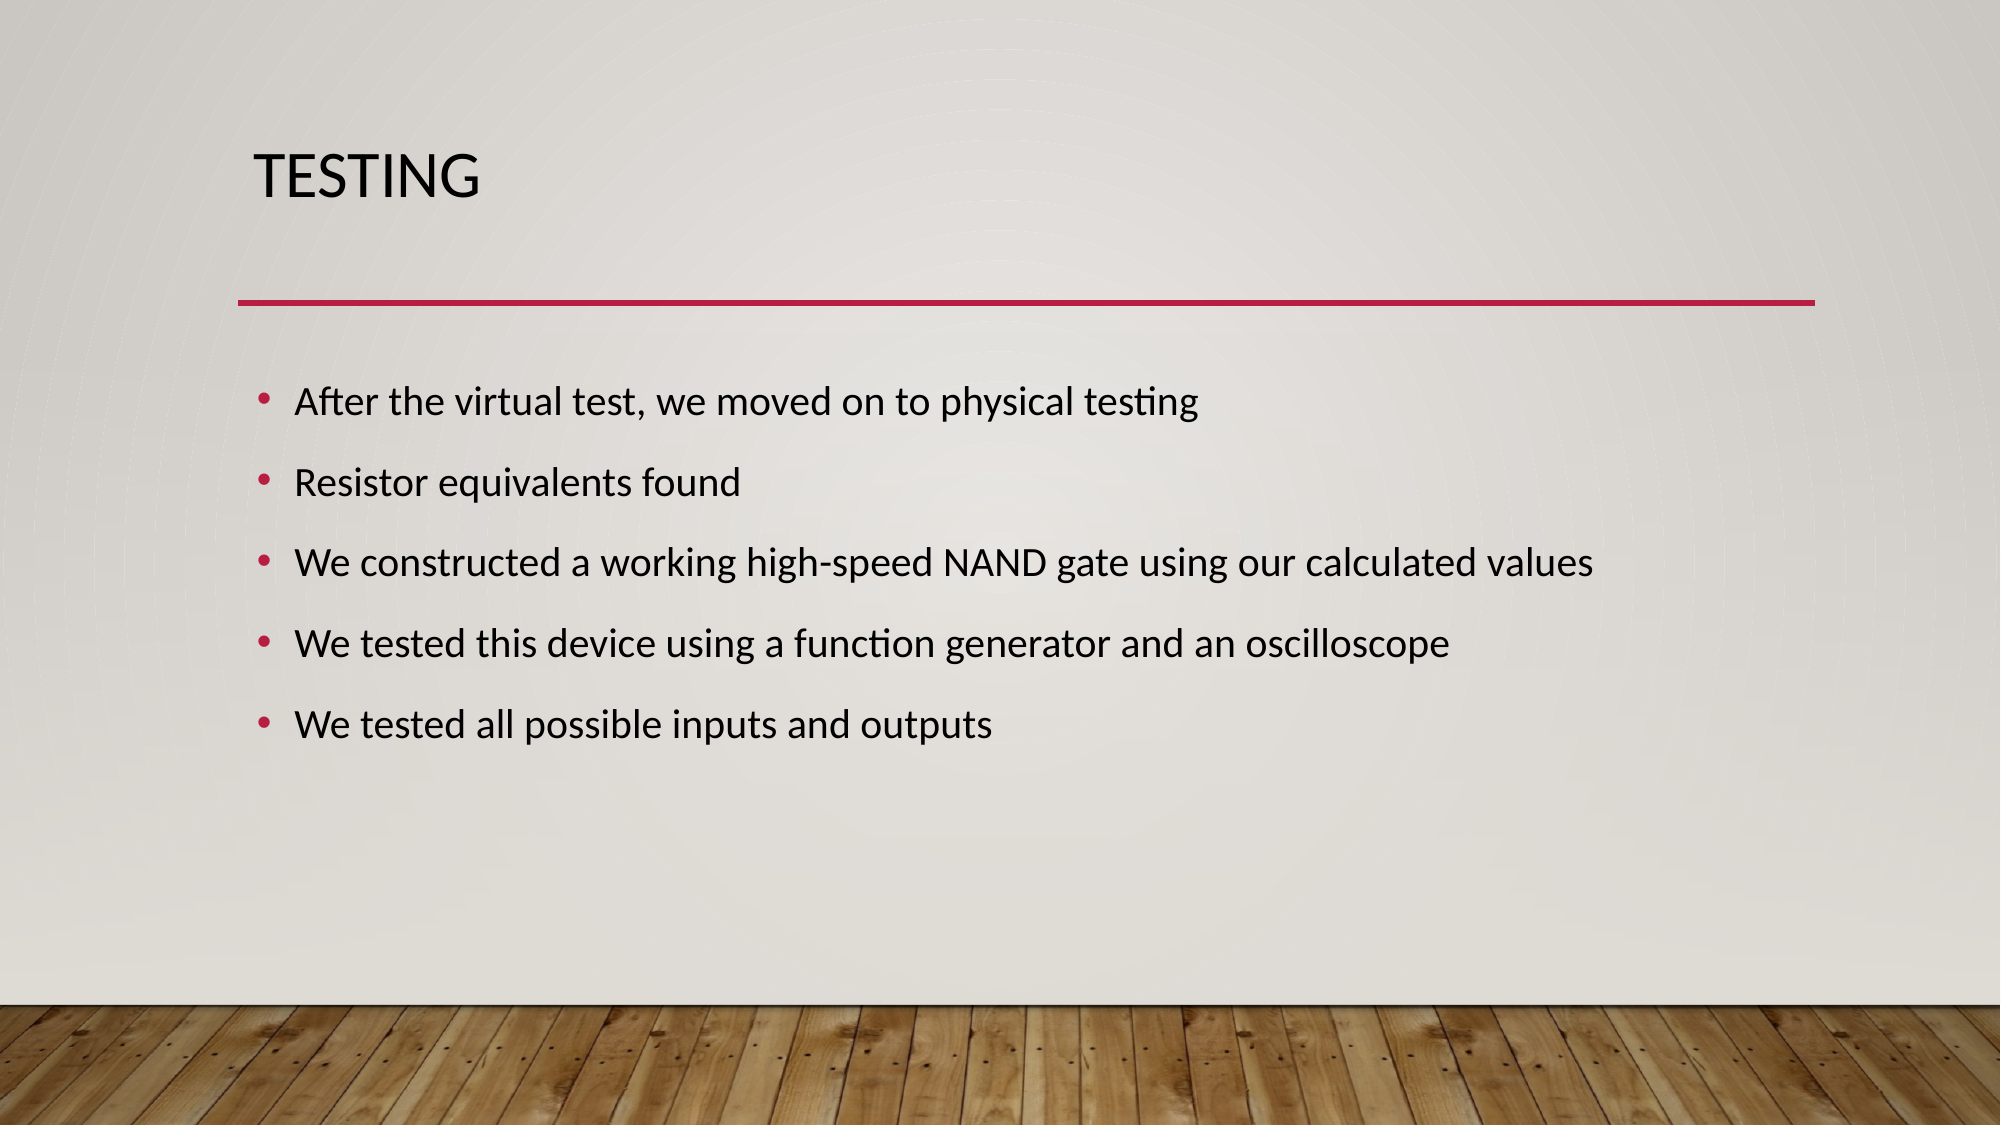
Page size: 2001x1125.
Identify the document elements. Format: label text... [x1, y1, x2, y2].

text_box After the virtual test, we moved on to physical testing Resistor equivalents found We constructed a working high-speed NAND gate using our calculated values We tested this device using a function generator and an oscilloscope We tested all possible inputs and outputs [242, 356, 1610, 755]
title testing [238, 131, 1814, 305]
picture [0, 1005, 2000, 1125]
